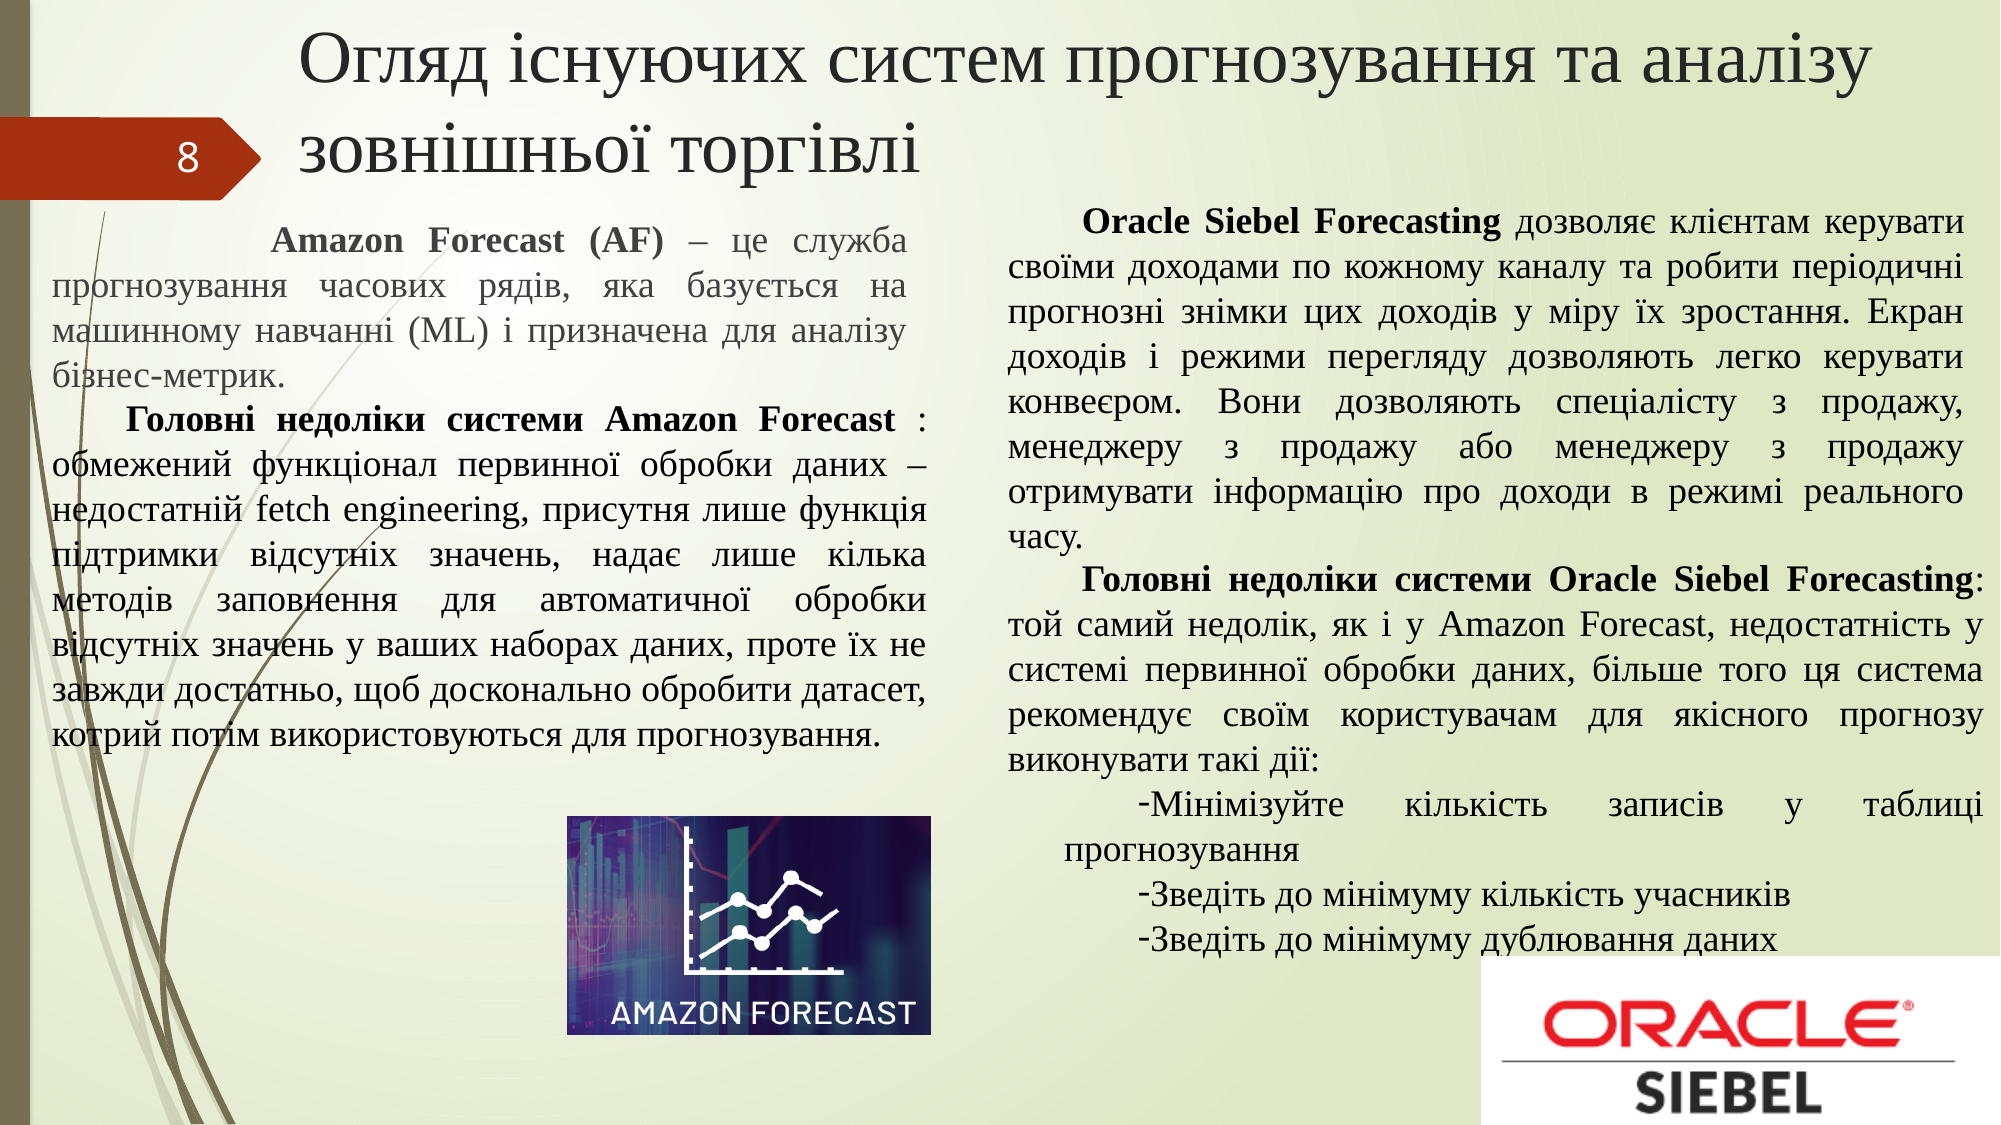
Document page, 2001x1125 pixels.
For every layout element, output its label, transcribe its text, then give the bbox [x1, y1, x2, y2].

slide_number 8 [87, 129, 216, 190]
text_box Головні недоліки системи Amazon Forecast : обмежений функціонал первинної обробки даних – недостатній fetch engineering, присутня лише функція підтримки відсутніх значень, надає лише кілька методів заповнення для автоматичної обробки відсутніх значень у ваших наборах даних, проте їх не завжди достатньо, щоб досконально обробити датасет, котрий потім використовуються для прогнозування. [36, 386, 943, 762]
picture [1480, 955, 2000, 1125]
picture [567, 816, 931, 1035]
text_box Головні недоліки системи Oracle Siebel Forecasting: той самий недолік, як і у Amazon Forecast, недостатність у системі первинної обробки даних, більше того ця система рекомендує своїм користувачам для якісного прогнозу виконувати такі дії: Мінімізуйте кількість записів у таблиці прогнозування Зведіть до мінімуму кількість учасників Зведіть до мінімуму дублювання даних [992, 546, 2000, 967]
list Amazon Forecast (AF) – це служба прогнозування часових рядів, яка базується на машинному навчанні (ML) і призначена для аналізу бізнес-метрик. [36, 207, 923, 386]
title Огляд існуючих систем прогнозування та аналізу зовнішньої торгівлі [283, 0, 1946, 211]
text_box Oracle Siebel Forecasting дозволяє клієнтам керувати своїми доходами по кожному каналу та робити періодичні прогнозні знімки цих доходів у міру їх зростання. Екран доходів і режими перегляду дозволяють легко керувати конвеєром. Вони дозволяють спеціалісту з продажу, менеджеру з продажу або менеджеру з продажу отримувати інформацію про доходи в режимі реального часу. [993, 188, 1980, 546]
